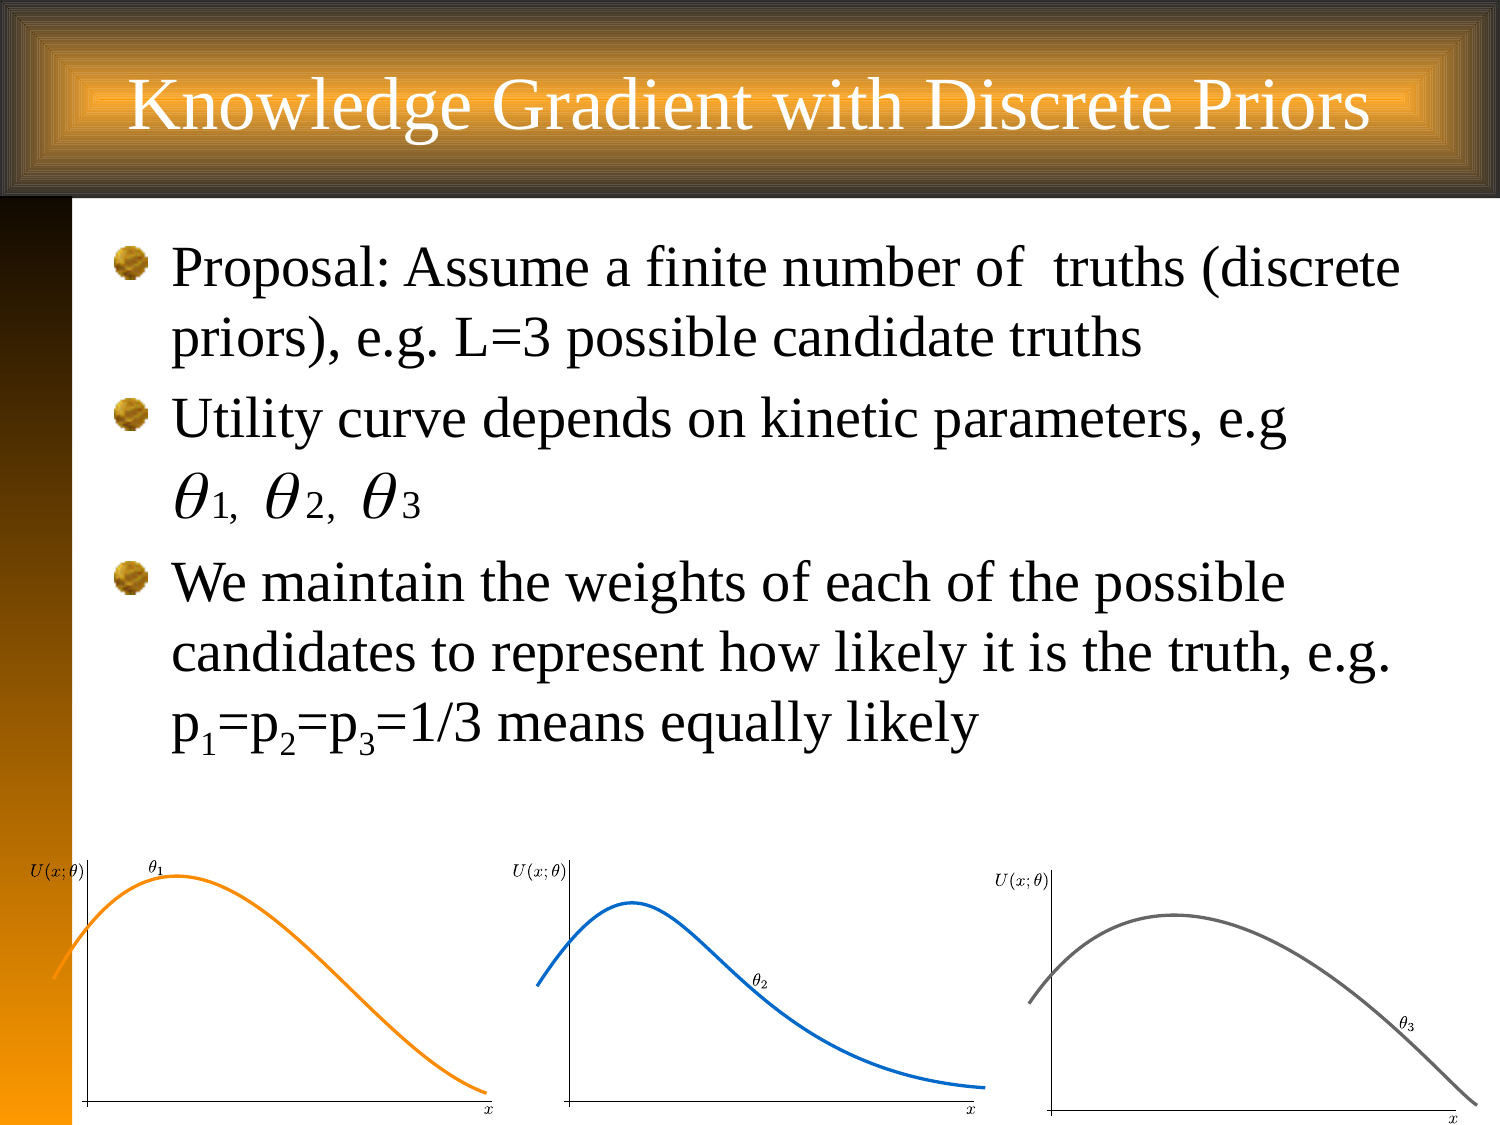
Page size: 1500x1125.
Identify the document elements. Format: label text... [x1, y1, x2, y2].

picture [114, 246, 148, 280]
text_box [164, 455, 431, 542]
picture [30, 859, 1479, 1125]
list Proposal: Assume a finite number of truths (discrete priors), e.g. L=3 possible candidate truths Utility curve depends on kinetic parameters, e.g We maintain the weights of each of the possible candidates to represent how likely it is the truth, e.g. p1=p2=p3=1/3 means equally likely [99, 220, 1475, 867]
picture [114, 561, 148, 595]
title Knowledge Gradient with Discrete Priors [0, 0, 1500, 199]
picture [114, 398, 148, 431]
